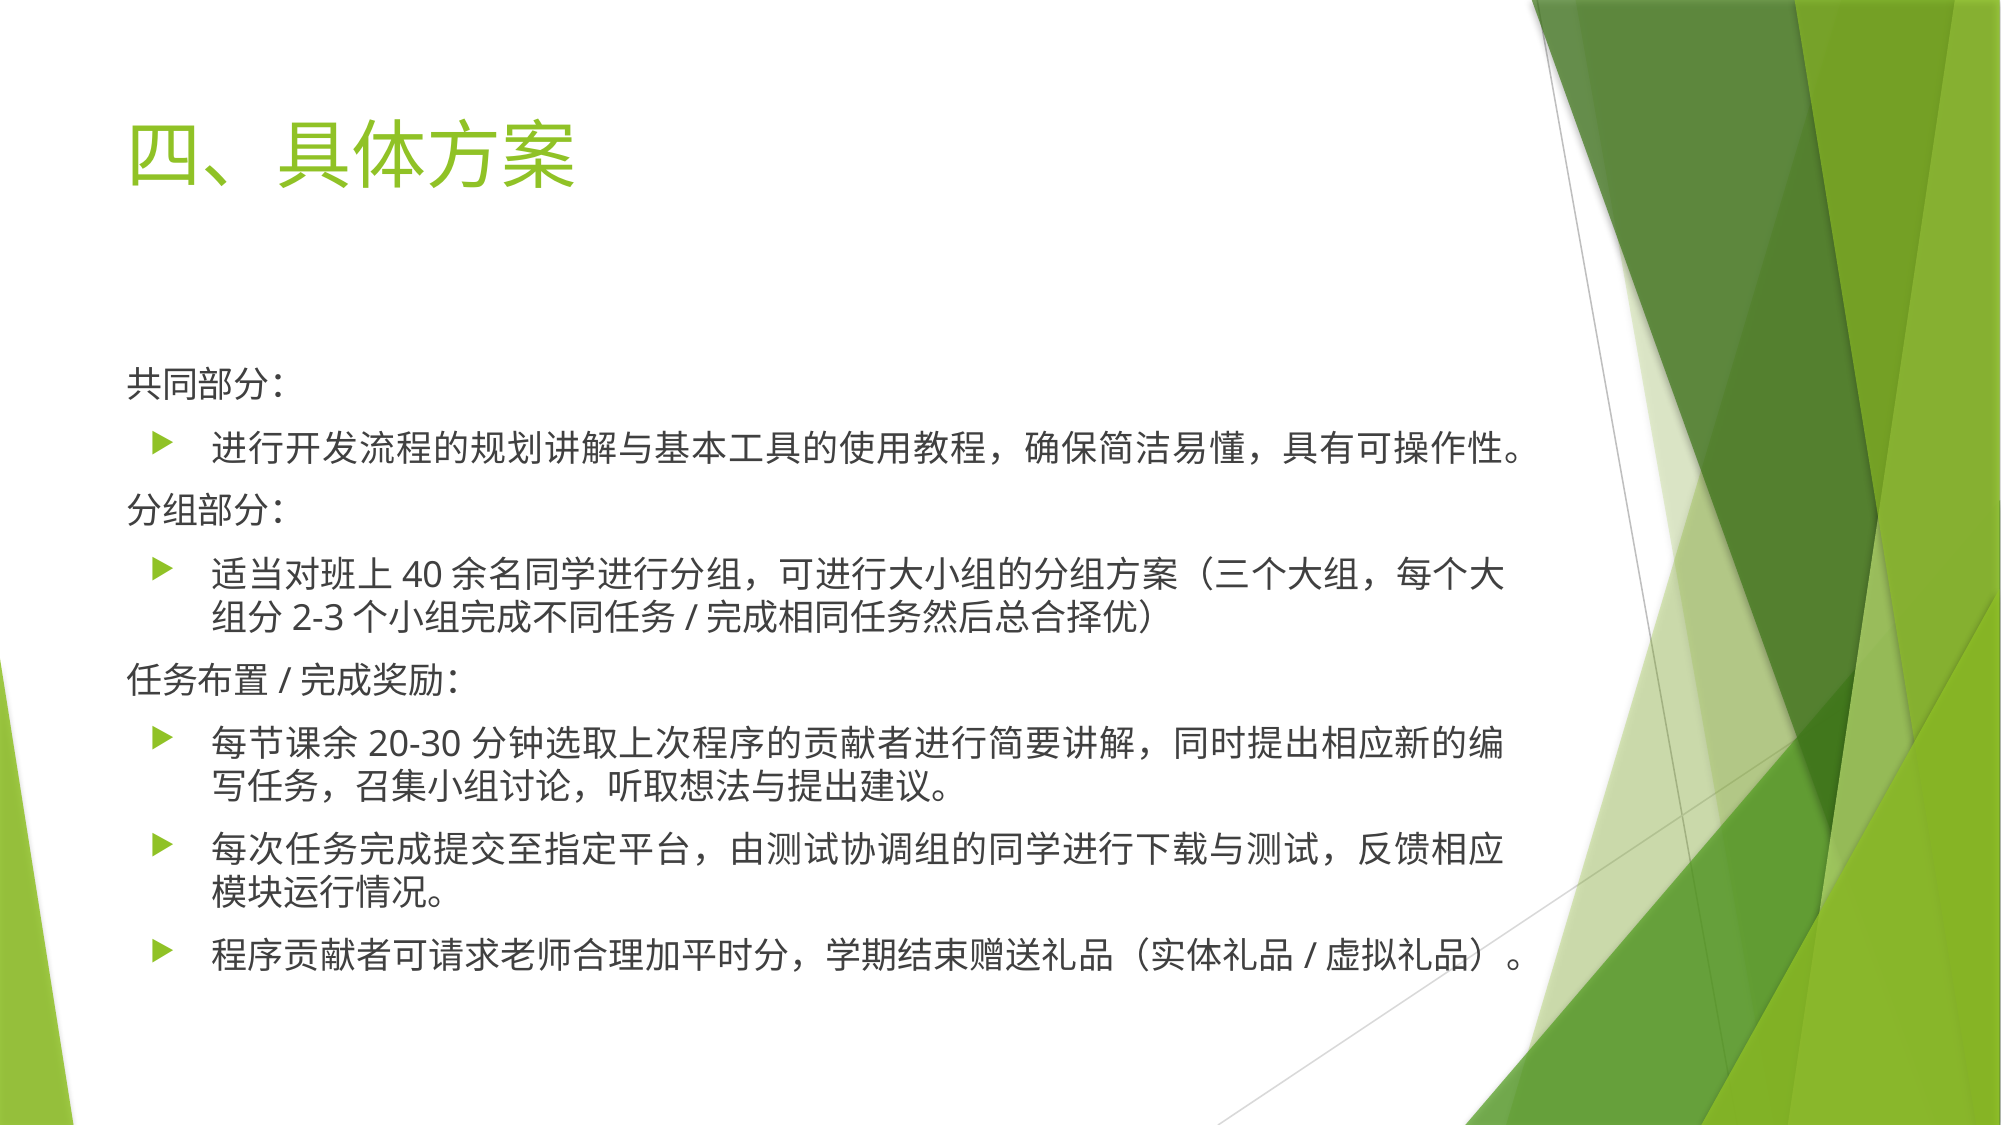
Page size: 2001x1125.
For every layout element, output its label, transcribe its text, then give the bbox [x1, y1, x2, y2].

title 四、具体方案 [111, 99, 1522, 317]
list 共同部分： 进行开发流程的规划讲解与基本工具的使用教程，确保简洁易懂，具有可操作性。 分组部分： 适当对班上40余名同学进行分组，可进行大小组的分组方案（三个大组，每个大组分2-3个小组完成不同任务/完成相同任务然后总合择优） 任务布置/完成奖励： 每节课余20-30分钟选取上次程序的贡献者进行简要讲解，同时提出相应新的编写任务，召集小组讨论，听取想法与提出建议。 每次任务完成提交至指定平台，由测试协调组的同学进行下载与测试，反馈相应模块运行情况。 程序贡献者可请求老师合理加平时分，学期结束赠送礼品（实体礼品/虚拟礼品）。 [111, 354, 1522, 992]
